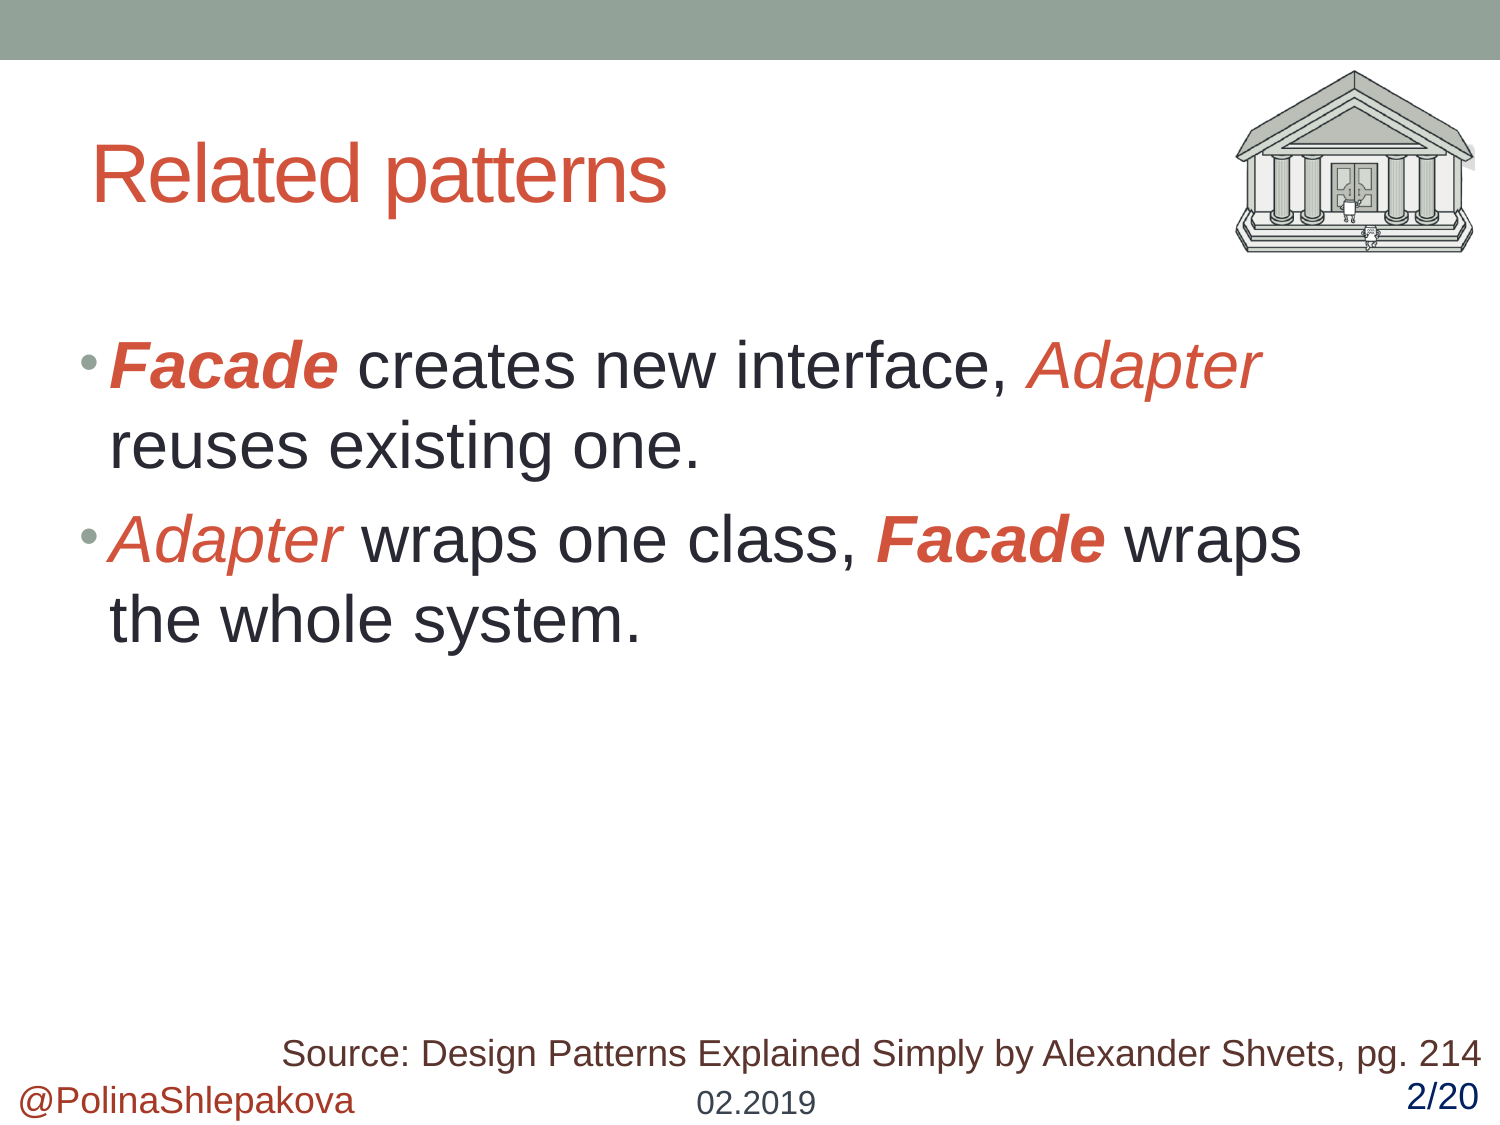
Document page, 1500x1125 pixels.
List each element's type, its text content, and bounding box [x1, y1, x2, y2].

text_box Source: Design Patterns Explained Simply by Alexander Shvets, pg. 214 [266, 1021, 1497, 1082]
text_box @PolinaShlepakova [2, 1068, 370, 1125]
text_box Facade creates new interface, Adapter reuses existing one. Adapter wraps one class, Facade wraps the whole system. [64, 314, 1415, 988]
text_box 02.2019 [681, 1082, 832, 1125]
text_box 2/20 [1391, 1082, 1495, 1125]
title Related patterns [75, 87, 1188, 250]
picture [1234, 68, 1475, 256]
